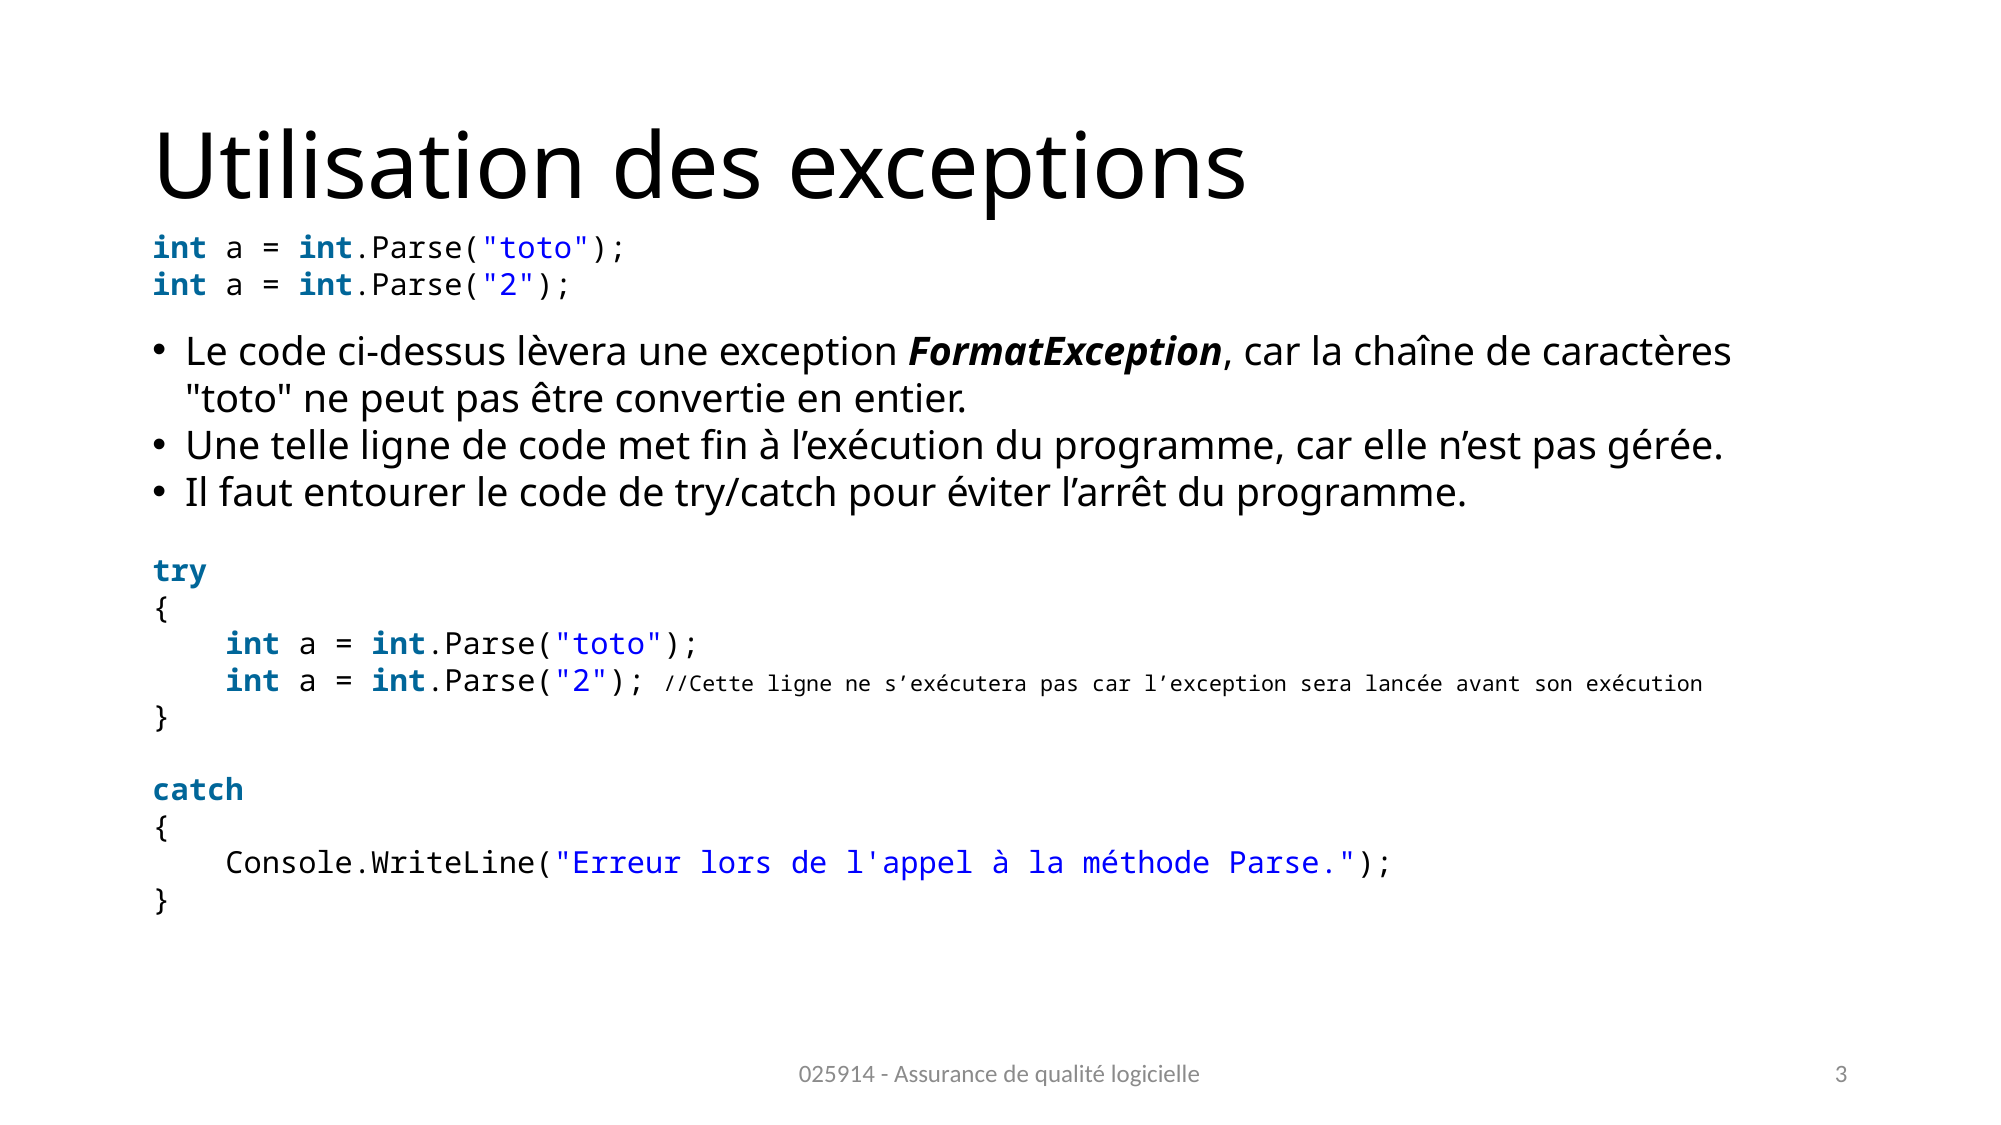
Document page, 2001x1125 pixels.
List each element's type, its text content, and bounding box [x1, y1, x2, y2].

list int a = int.Parse("toto"); int a = int.Parse("2"); Le code ci-dessus lèvera une exception FormatException, car la chaîne de caractères "toto" ne peut pas être convertie en entier. Une telle ligne de code met fin à l’exécution du programme, car elle n’est pas gérée. Il faut entourer le code de try/catch pour éviter l’arrêt du programme. try { int a = int.Parse("toto"); int a = int.Parse("2"); //Cette ligne ne s’exécutera pas car l’exception sera lancée avant son exécution } catch { Console.WriteLine("Erreur lors de l'appel à la méthode Parse."); } [137, 220, 1863, 935]
title Utilisation des exceptions [137, 59, 1863, 220]
slide_number 3 [1412, 1042, 1863, 1103]
footer 025914 - Assurance de qualité logicielle [662, 1042, 1338, 1103]
